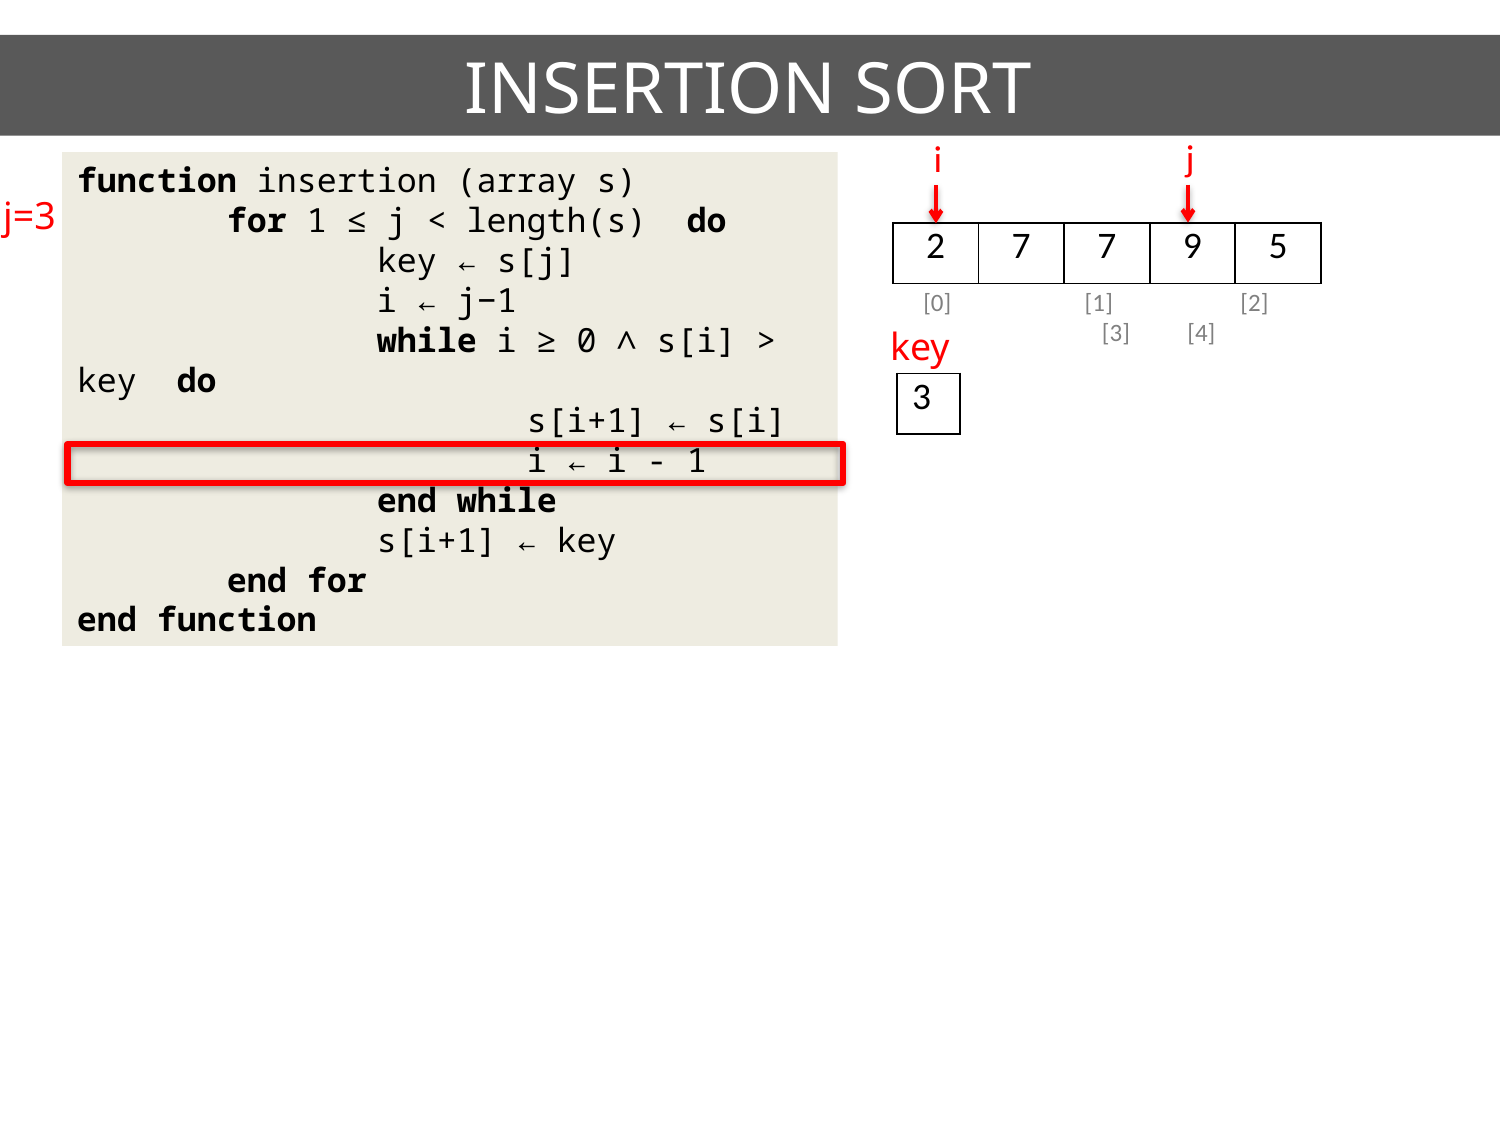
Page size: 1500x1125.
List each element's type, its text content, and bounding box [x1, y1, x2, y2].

text_box j=3 [0, 184, 71, 245]
text_box j [1170, 126, 1210, 187]
text_box function insertion (array s) for 1 ≤ j < length(s) do key ← s[j] i ← j−1 while i ≥ 0 ∧ s[i] > key do s[i+1] ← s[i] i ← i - 1 end while s[i+1] ← key end for end function [62, 152, 838, 443]
text_box [65, 442, 845, 485]
table_header 9 [1151, 224, 1234, 279]
text_box key [875, 315, 965, 376]
text_box function insertion (array s) for 1 ≤ j < length(s) do key ← s[j] i ← j−1 while i ≥ 0 ∧ s[i] > key do s[i+1] ← s[i] i ← i - 1 end while s[i+1] ← key end for end function [62, 489, 838, 646]
text_box [0] [1] [2] [3] [4] [897, 279, 1377, 384]
table_header 2 [894, 224, 978, 283]
table_header 5 [1236, 224, 1320, 279]
table_header 3 [898, 376, 959, 433]
table_header 7 [979, 224, 1063, 279]
table_header 7 [1065, 224, 1149, 279]
title INSERTION SORT [0, 34, 1500, 136]
text_box i [918, 127, 957, 188]
